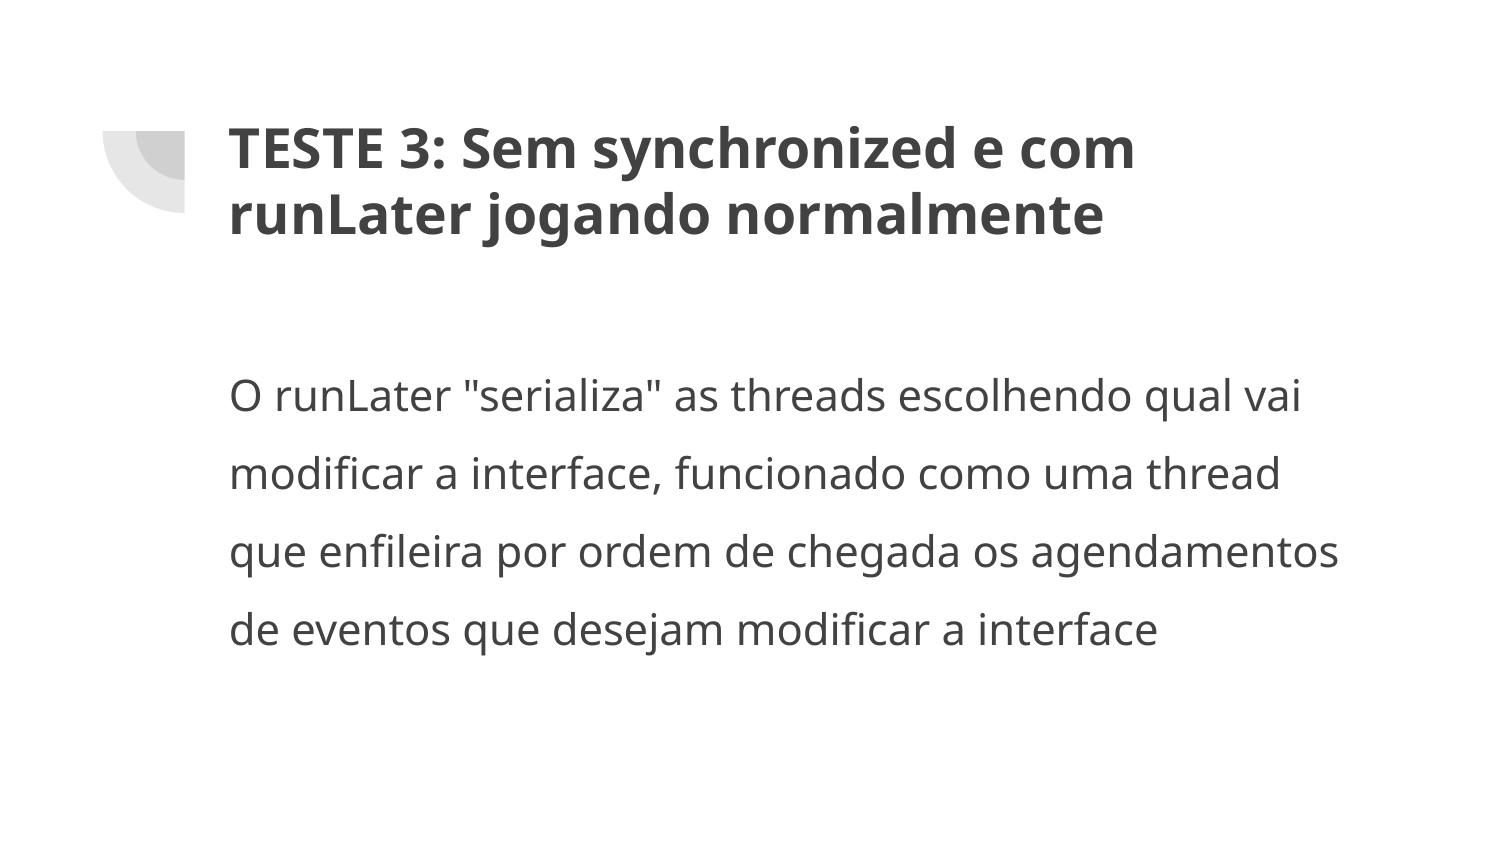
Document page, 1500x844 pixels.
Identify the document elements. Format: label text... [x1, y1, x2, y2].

title TESTE 3: Sem synchronized e com runLater jogando normalmente [213, 98, 1368, 263]
list O runLater "serializa" as threads escolhendo qual vai modificar a interface, funcionado como uma thread que enfileira por ordem de chegada os agendamentos de eventos que desejam modificar a interface [213, 326, 1368, 744]
